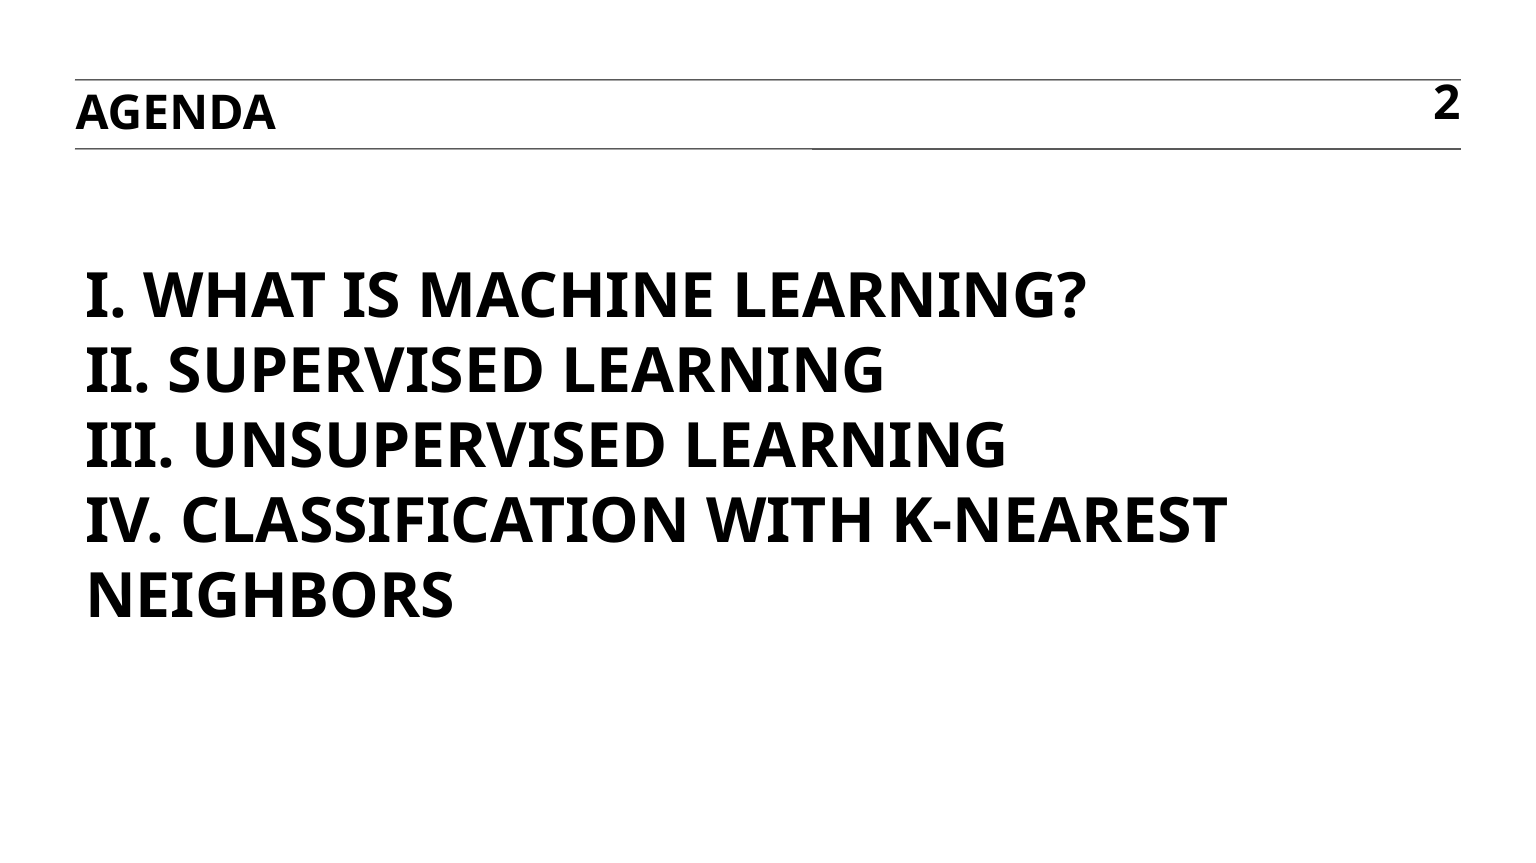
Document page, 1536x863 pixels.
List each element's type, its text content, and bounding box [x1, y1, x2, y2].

slide_number 2 [1419, 86, 1461, 138]
title I. what is machine learning? iI. Supervised Learning III. Unsupervised Learning IV. Classification with K-Nearest Neighbors [85, 174, 1468, 782]
list agenda [60, 81, 1231, 132]
